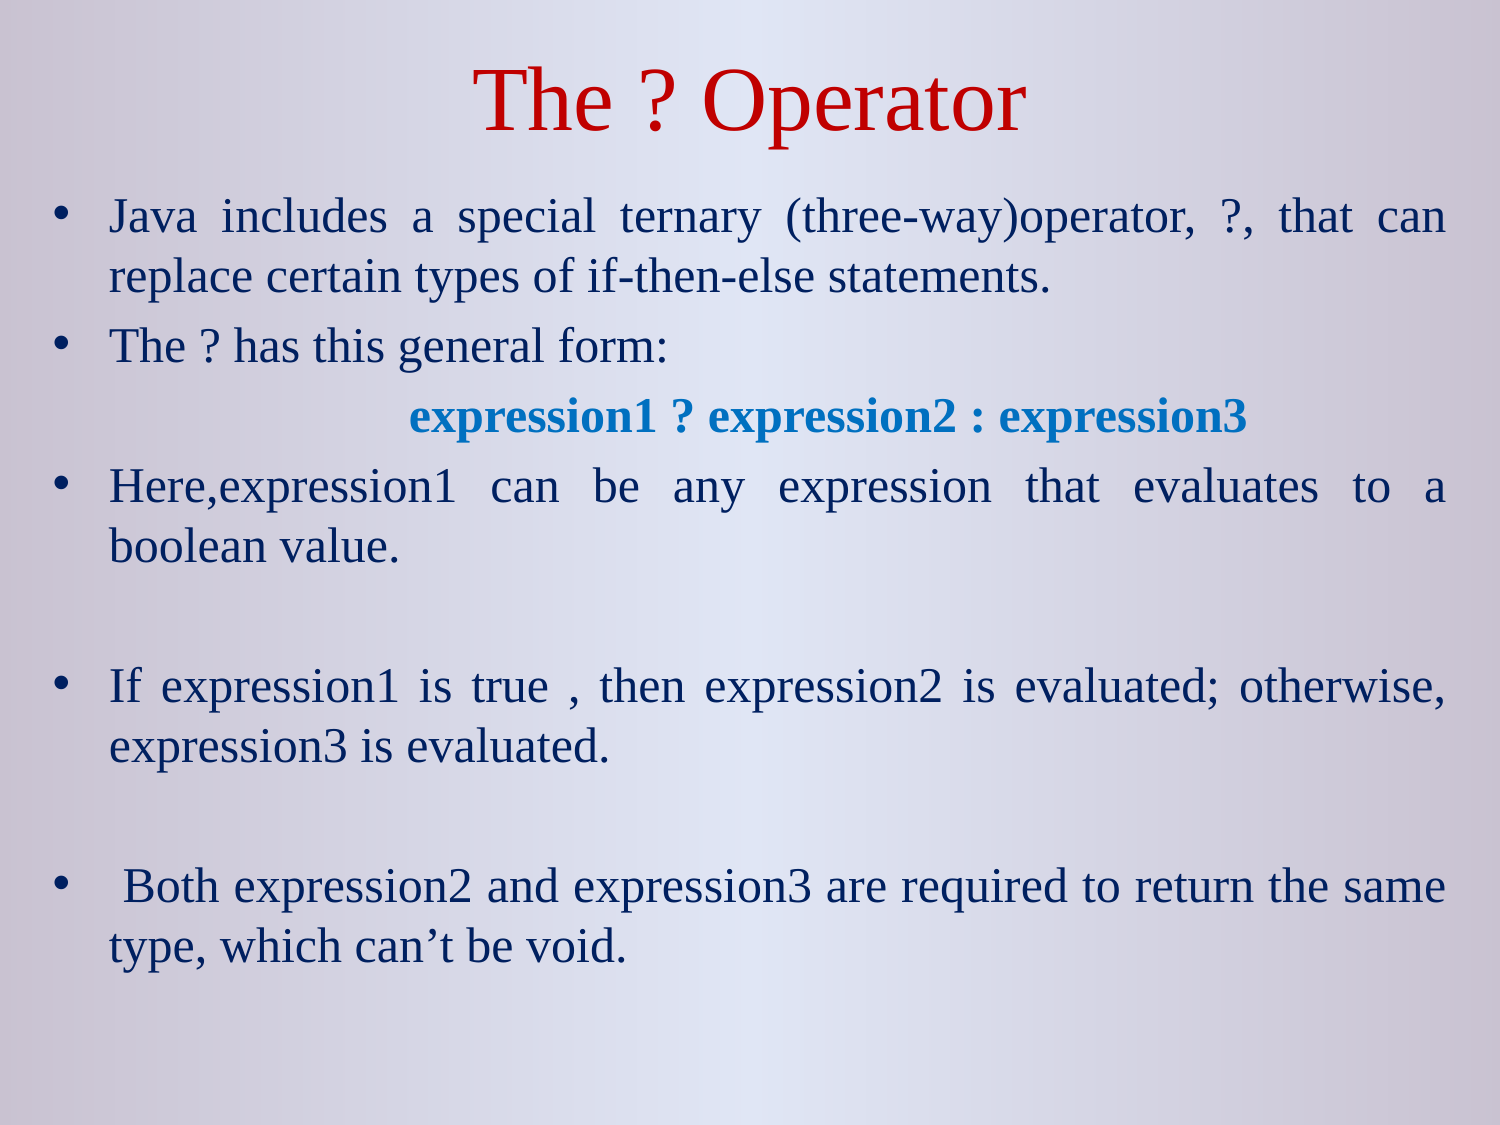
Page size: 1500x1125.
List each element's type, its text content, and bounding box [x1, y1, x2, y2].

list Java includes a special ternary (three-way)operator, ?, that can replace certain types of if-then-else statements. The ? has this general form: expression1 ? expression2 : expression3 Here,expression1 can be any expression that evaluates to a boolean value. If expression1 is true , then expression2 is evaluated; otherwise, expression3 is evaluated. Both expression2 and expression3 are required to return the same type, which can’t be void. [37, 174, 1463, 1088]
title The ? Operator [75, 0, 1425, 174]
